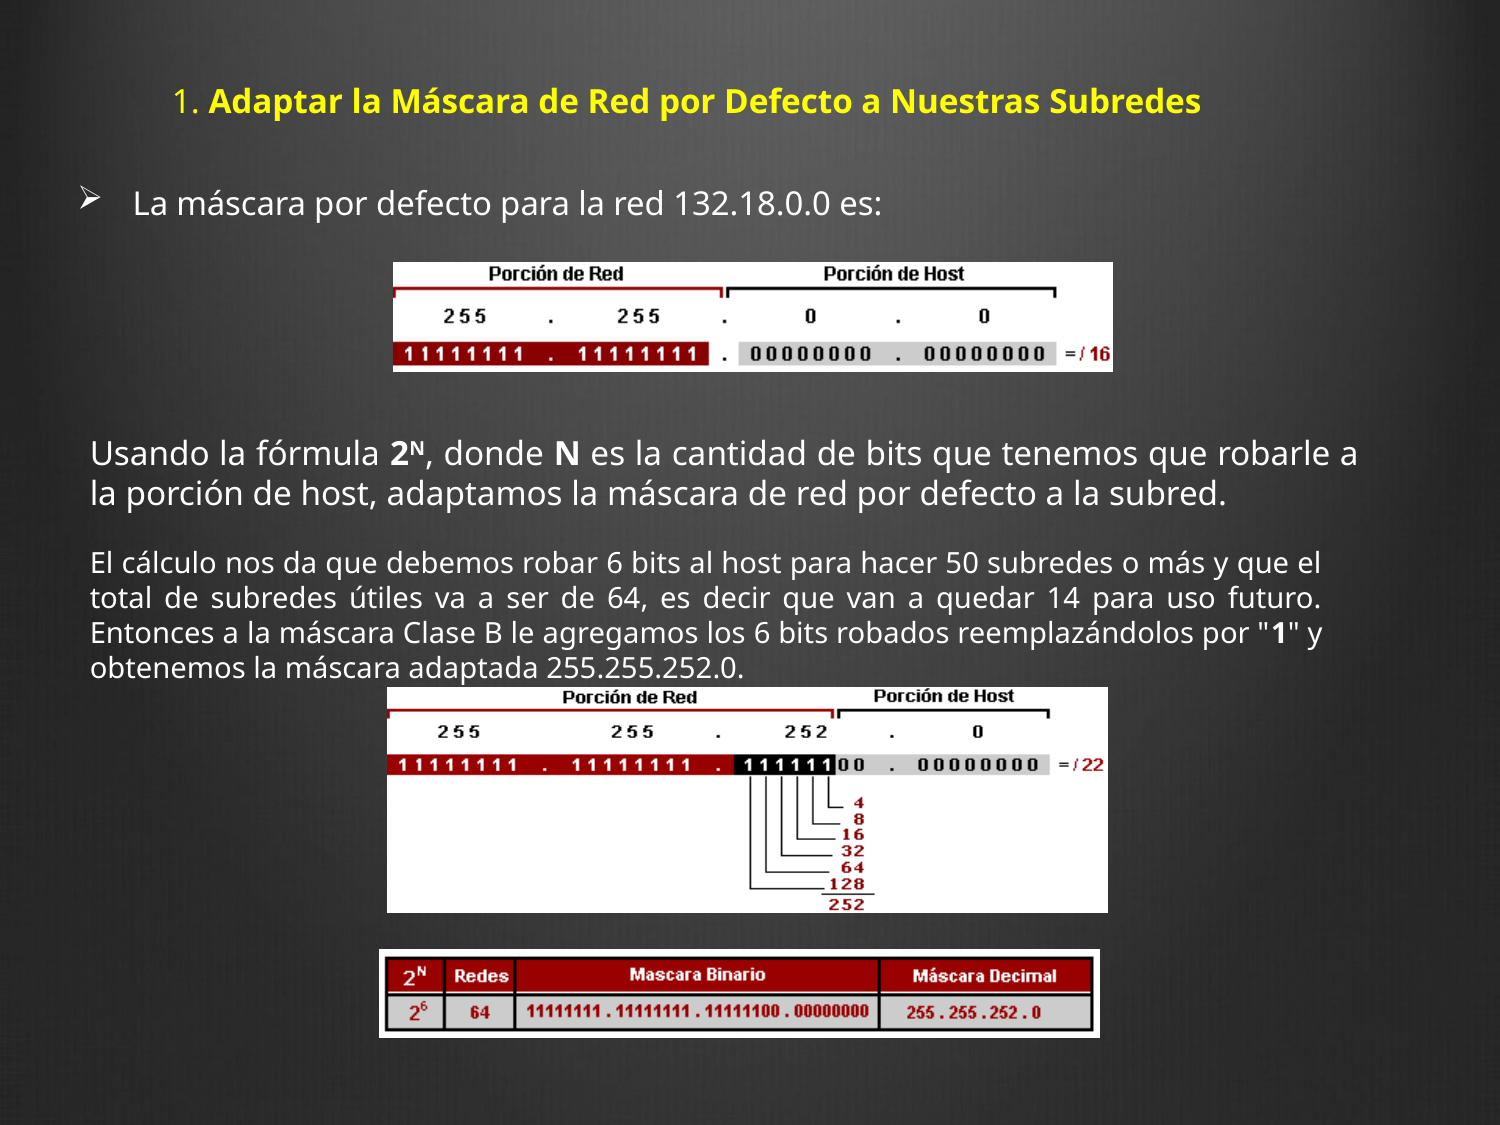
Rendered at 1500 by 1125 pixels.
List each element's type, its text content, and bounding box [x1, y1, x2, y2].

text_box El cálculo nos da que debemos robar 6 bits al host para hacer 50 subredes o más y que el total de subredes útiles va a ser de 64, es decir que van a quedar 14 para uso futuro. Entonces a la máscara Clase B le agregamos los 6 bits robados reemplazándolos por "1" y obtenemos la máscara adaptada 255.255.252.0. [74, 537, 1338, 693]
picture [387, 687, 1108, 913]
title 1. Adaptar la Máscara de Red por Defecto a Nuestras Subredes [75, 62, 1300, 138]
text_box Usando la fórmula 2N, donde N es la cantidad de bits que tenemos que robarle a la porción de host, adaptamos la máscara de red por defecto a la subred. [75, 424, 1375, 520]
list La máscara por defecto para la red 132.18.0.0 es: [62, 174, 1288, 275]
picture [393, 262, 1113, 372]
picture [379, 949, 1100, 1038]
